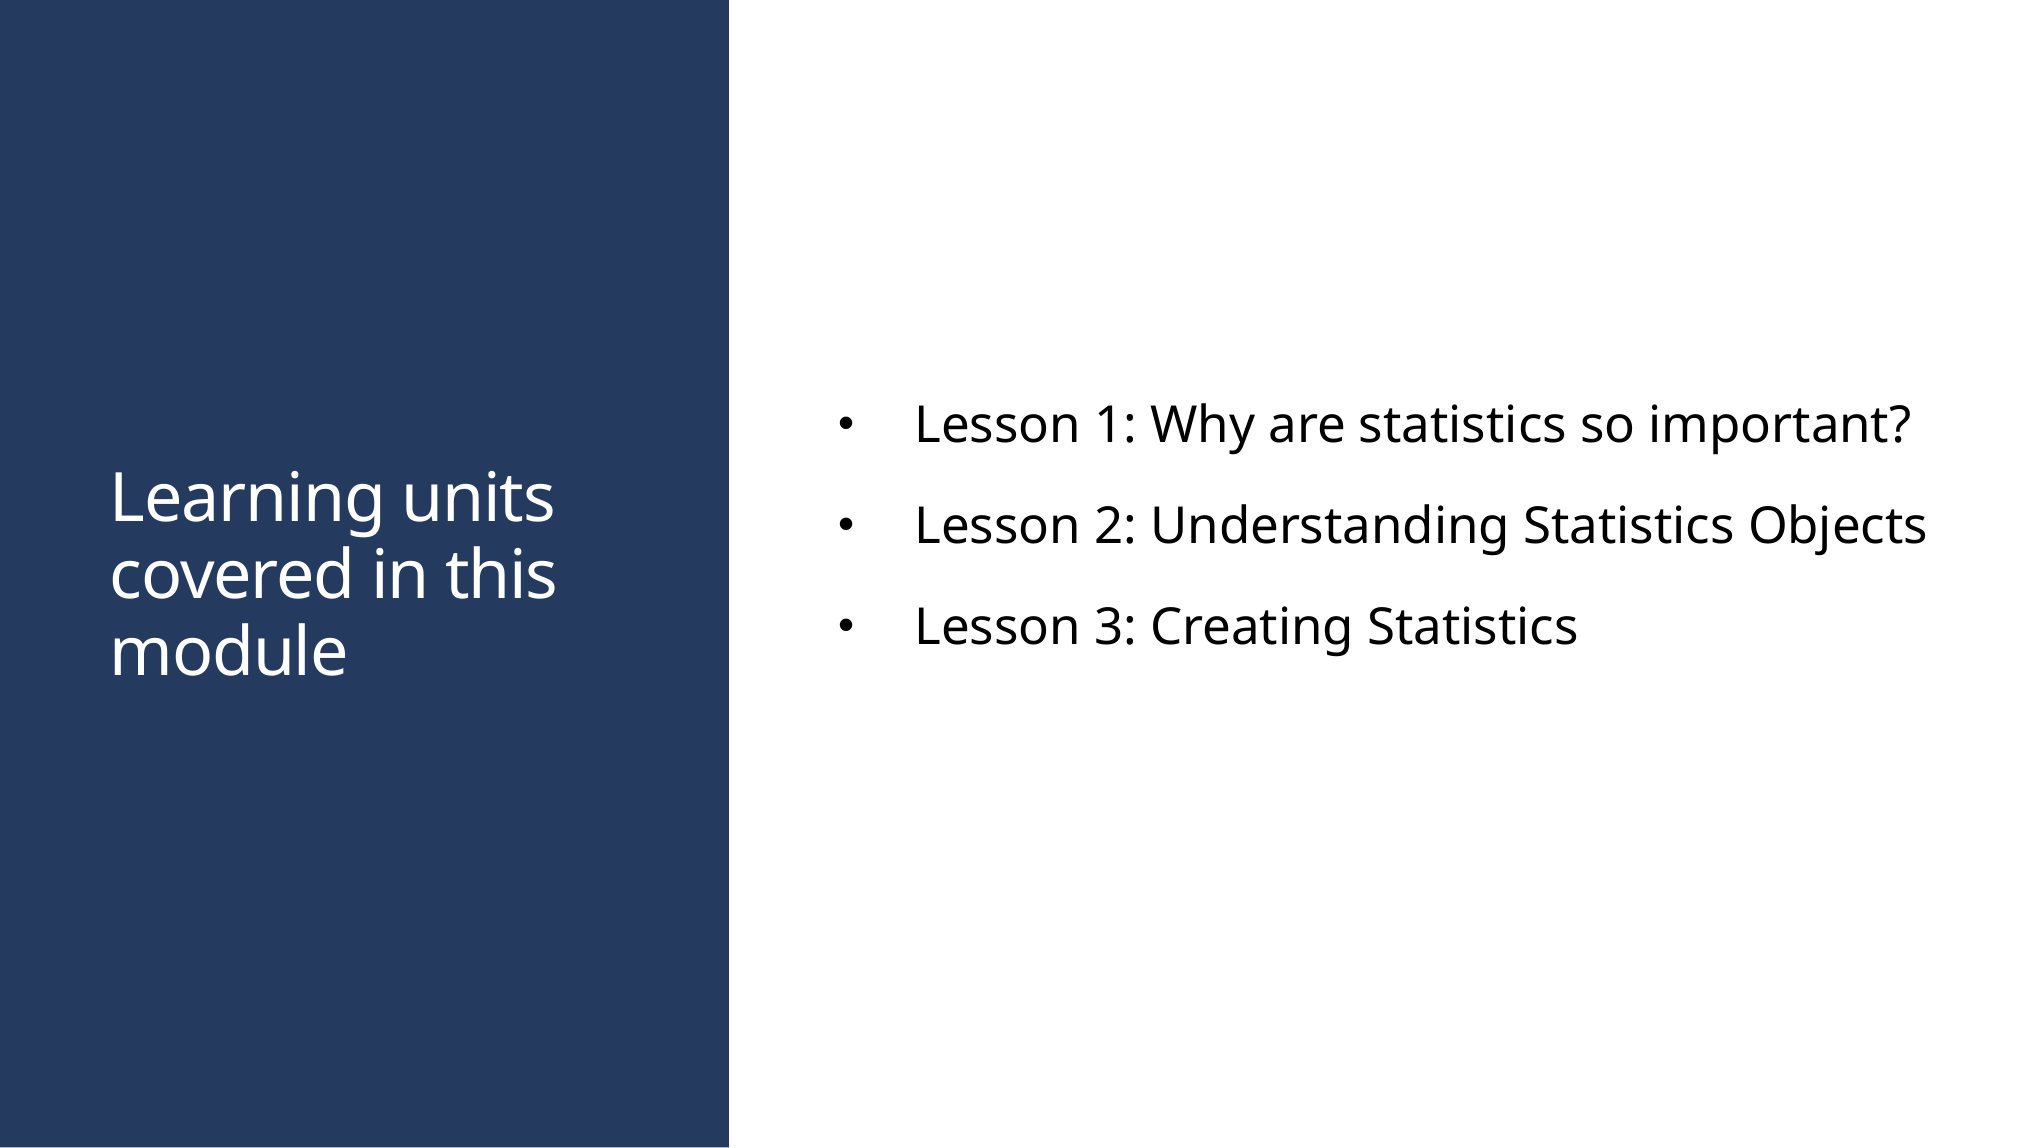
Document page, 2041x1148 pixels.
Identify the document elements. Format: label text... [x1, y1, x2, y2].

list Lesson 1: Why are statistics so important? Lesson 2: Understanding Statistics Objects Lesson 3: Creating Statistics [838, 105, 2002, 1042]
title Learning units covered in this module [109, 105, 632, 1042]
